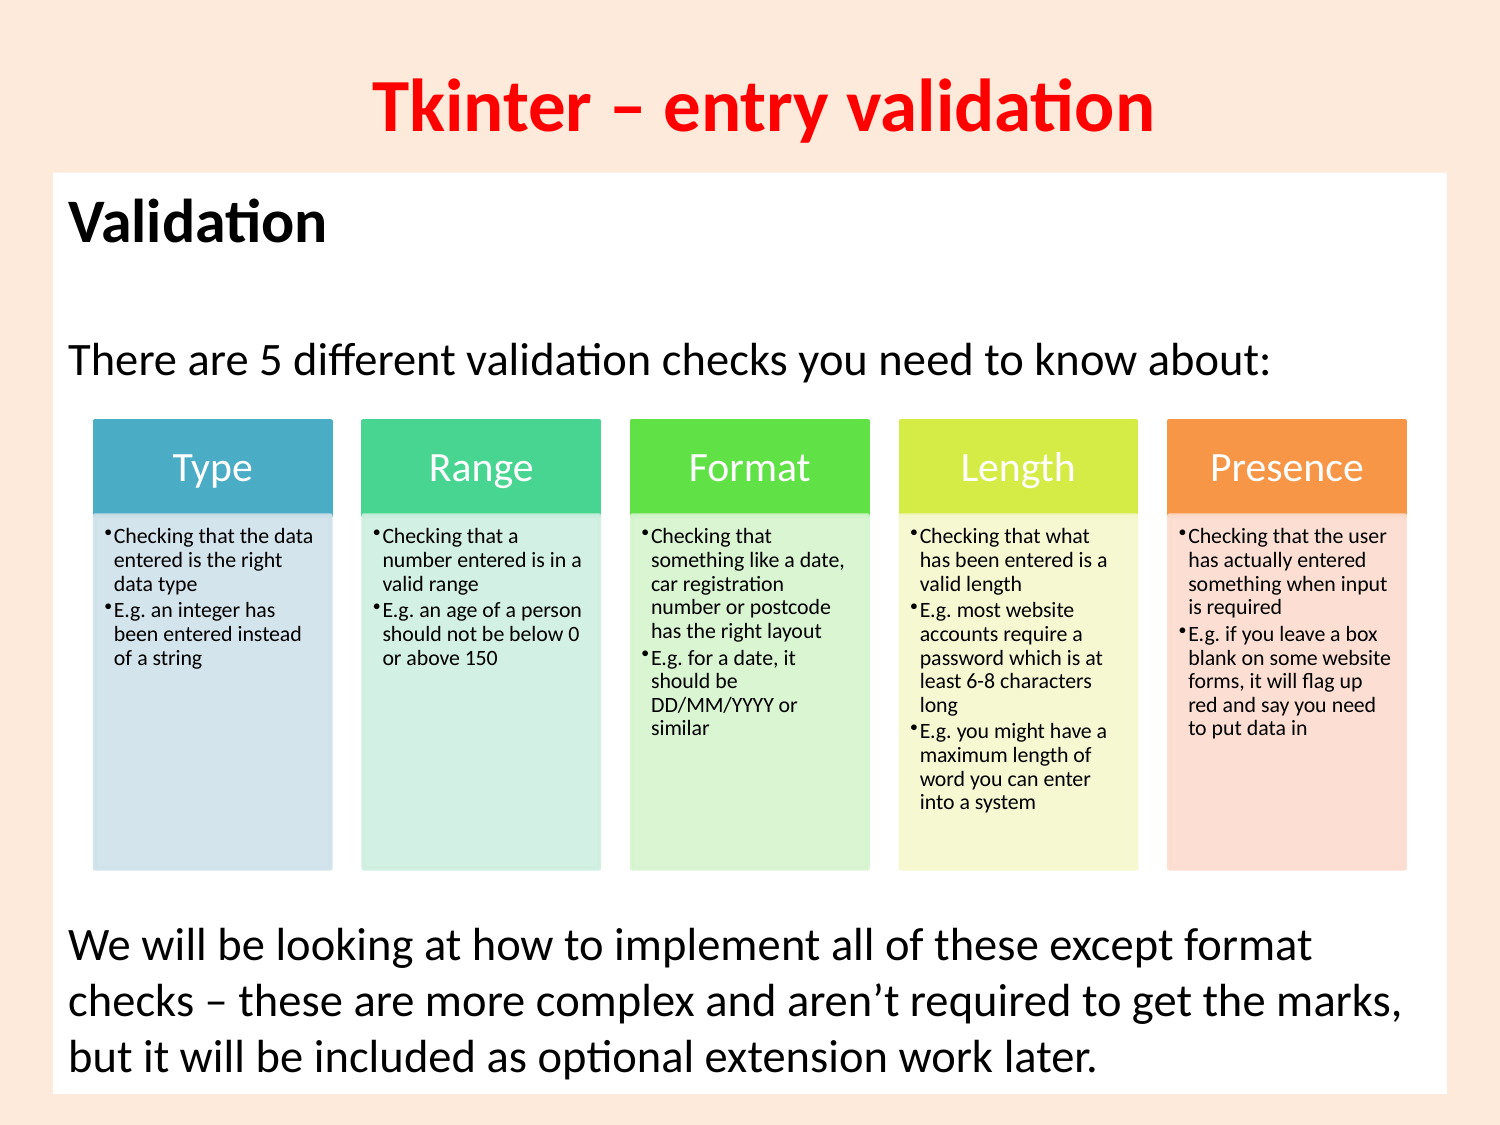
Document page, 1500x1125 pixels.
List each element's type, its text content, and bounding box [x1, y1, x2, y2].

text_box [94, 420, 1406, 870]
title Tkinter – entry validation [134, 29, 1395, 173]
list Validation There are 5 different validation checks you need to know about: We will be looking at how to implement all of these except format checks – these are more complex and aren’t required to get the marks, but it will be included as optional extension work later. [51, 171, 1449, 1096]
